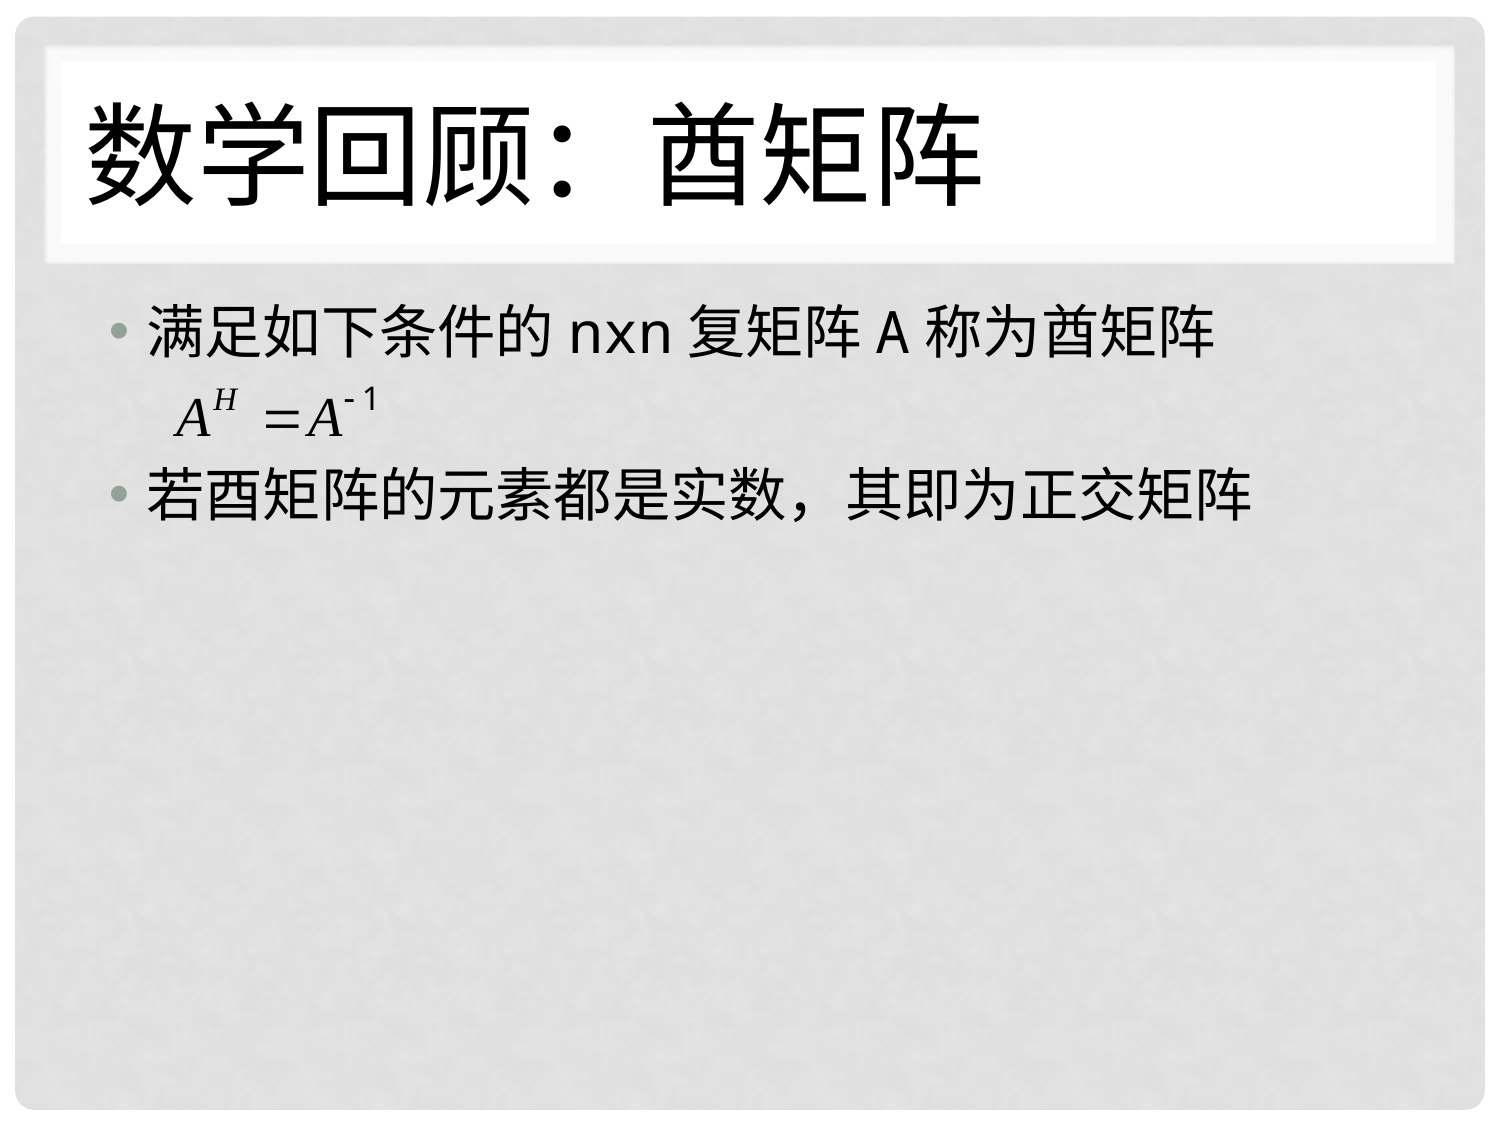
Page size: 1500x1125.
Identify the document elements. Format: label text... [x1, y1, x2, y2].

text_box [163, 374, 385, 446]
list 满足如下条件的nxn复矩阵A称为酋矩阵 若酉矩阵的元素都是实数，其即为正交矩阵 [75, 287, 1425, 1043]
title 数学回顾：酋矩阵 [69, 66, 1425, 238]
